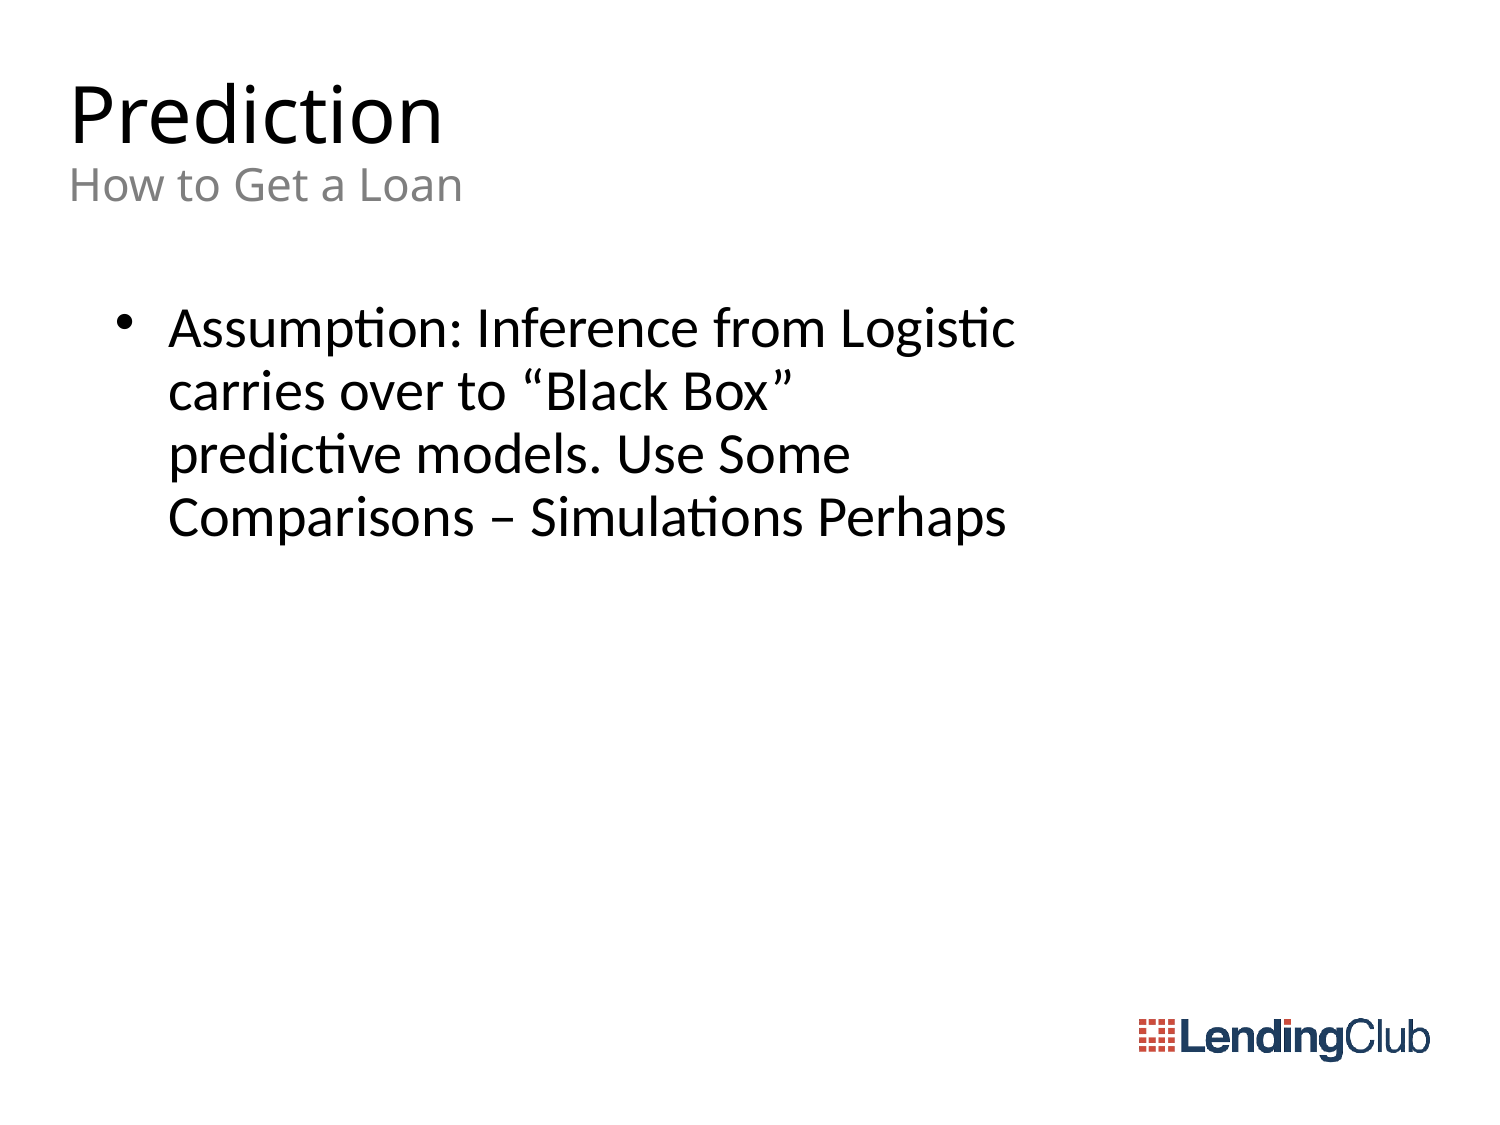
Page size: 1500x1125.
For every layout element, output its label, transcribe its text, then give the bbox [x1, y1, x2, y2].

picture [1134, 970, 1431, 1102]
list How to Get a Loan [68, 154, 1434, 244]
title Prediction [68, 67, 1434, 154]
text_box Assumption: Inference from Logistic carries over to “Black Box” predictive models. Use Some Comparisons – Simulations Perhaps [82, 290, 1050, 1109]
